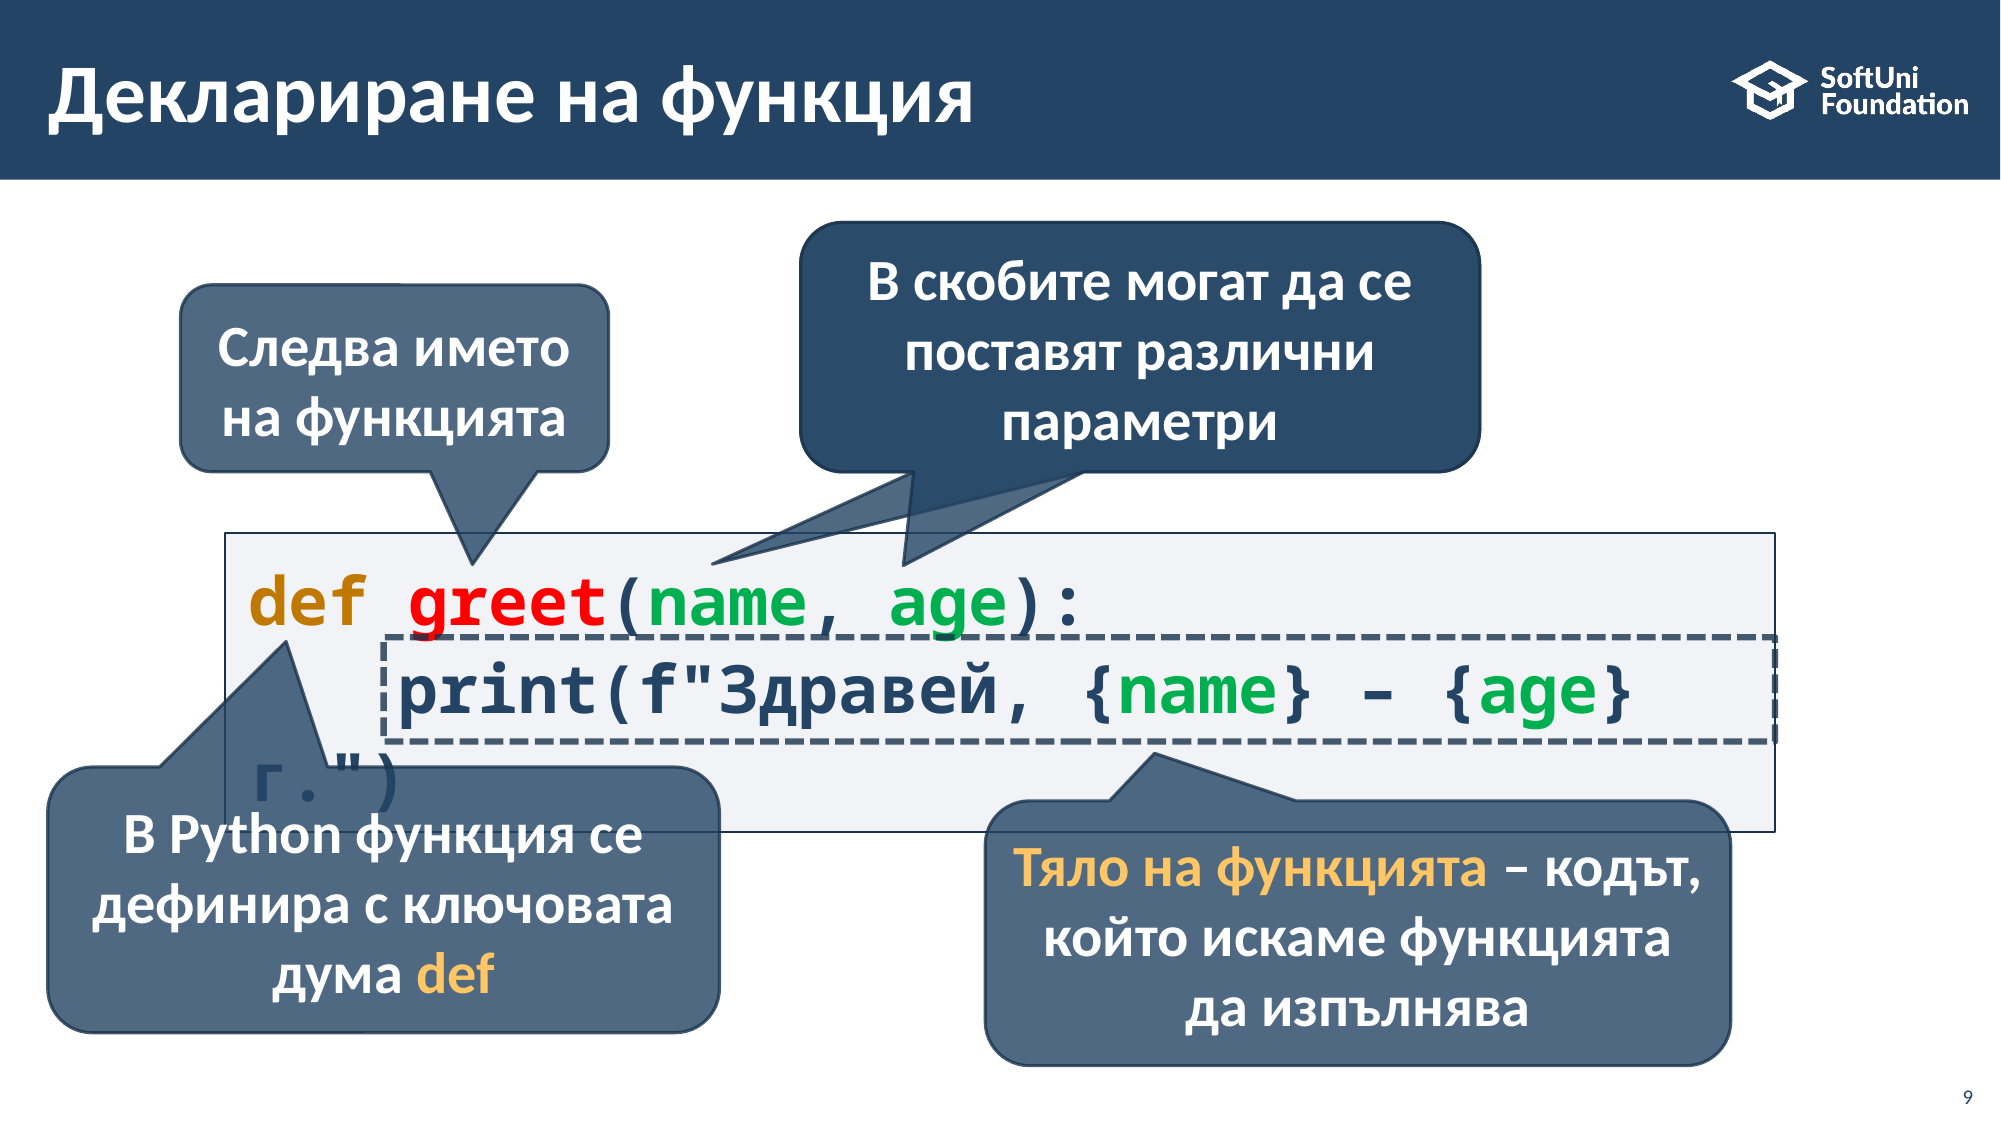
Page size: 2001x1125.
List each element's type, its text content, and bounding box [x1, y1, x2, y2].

text_box В Python функция се дефинира с ключовата дума def [45, 639, 722, 1035]
text_box Следва името на функцията [178, 282, 611, 567]
text_box В скобите могат да се поставят различни параметри [798, 220, 1482, 568]
text_box [382, 635, 1777, 744]
text_box def greet(name, age): print(f"Здравей, {name} – {age} г.") [224, 532, 1775, 833]
text_box Тяло на функцията – кодът, който искаме функцията да изпълнява [983, 751, 1733, 1068]
picture [1731, 60, 1968, 120]
slide_number 9 [1927, 1067, 1989, 1117]
title Деклариране на функция [31, 16, 1716, 162]
text_box [710, 475, 911, 567]
